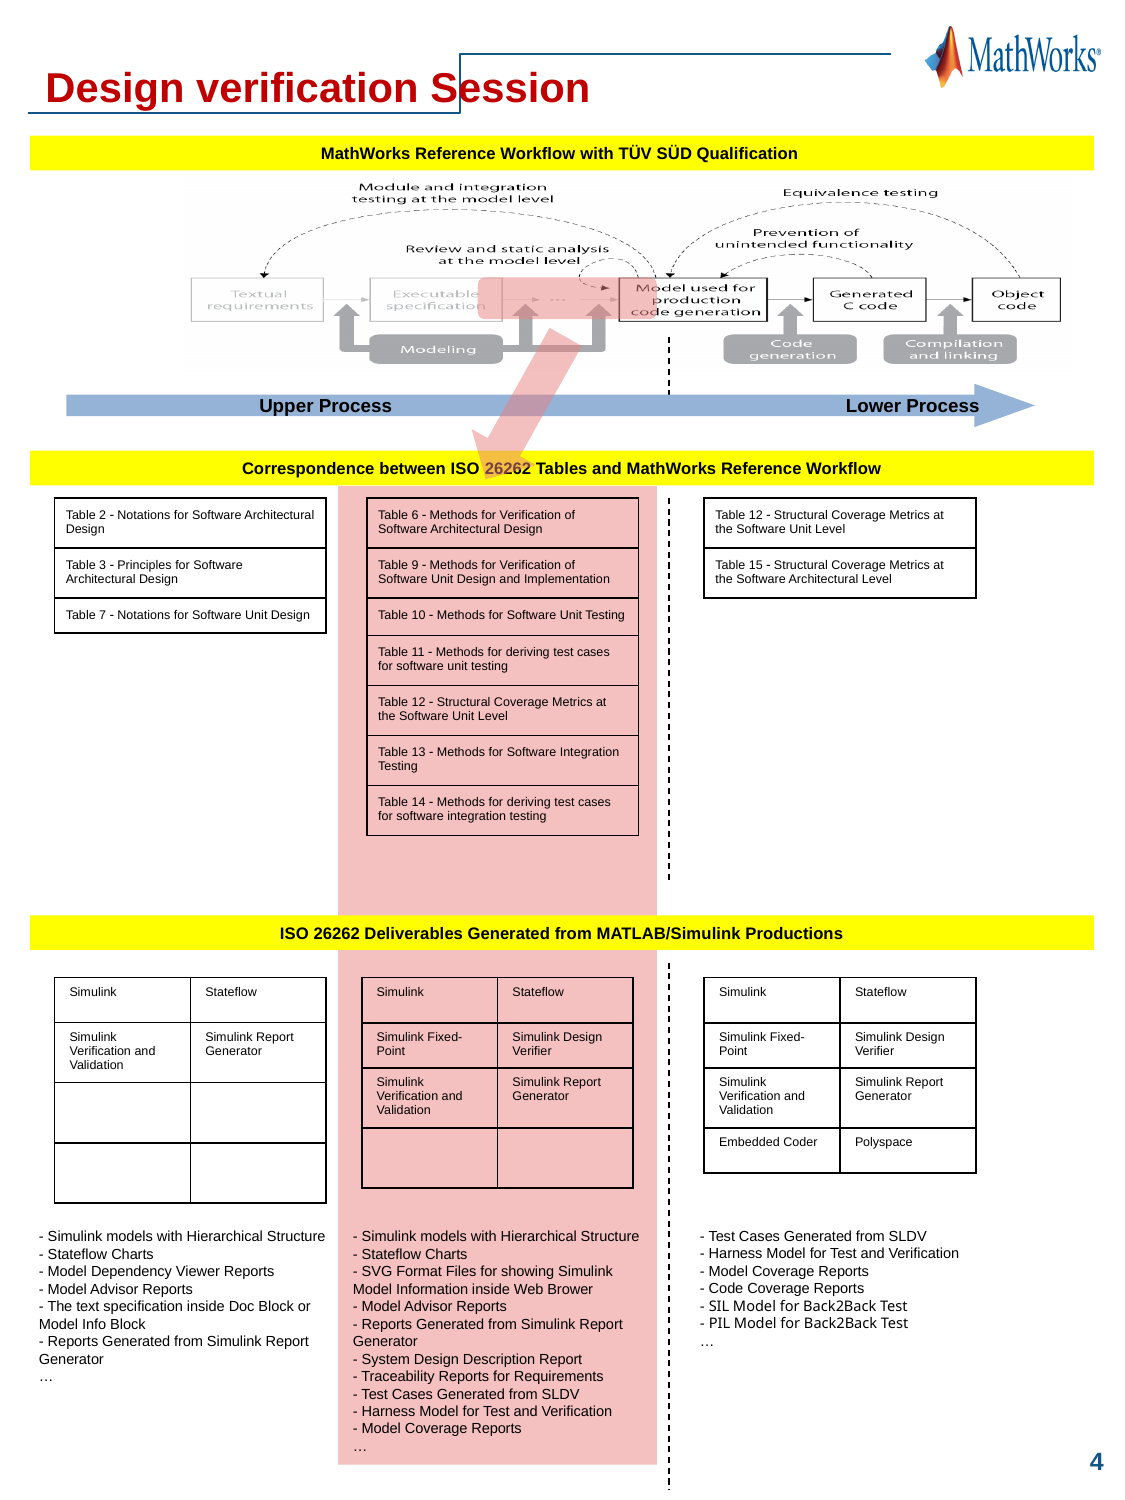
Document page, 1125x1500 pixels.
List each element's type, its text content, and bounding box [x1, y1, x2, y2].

text_box Upper Process Lower Process [64, 392, 510, 419]
text_box [336, 486, 659, 915]
table_cell Simulink Fixed-Point [363, 1024, 497, 1067]
text_box - Simulink models with Hierarchical Structure - Stateflow Charts - Model Dependency Viewer Reports - Model Advisor Reports - The text specification inside Doc Block or Model Info Block - Reports Generated from Simulink Report Generator … [24, 1219, 338, 1392]
table_header Stateflow [841, 978, 975, 1022]
text_box - Test Cases Generated from SLDV - Harness Model for Test and Verification - Model Coverage Reports - Code Coverage Reports - SIL Model for Back2Back Test - PIL Model for Back2Back Test … [685, 1219, 975, 1375]
table_cell Embedded Coder [705, 1129, 839, 1172]
text_box [469, 380, 566, 482]
table_cell Table 13  Methods for Software Integration Testing [368, 736, 638, 785]
table_header Table 12  Structural Coverage Metrics at the Software Unit Level [705, 499, 975, 547]
text_box - Simulink models with Hierarchical Structure - Stateflow Charts - SVG Format Files for showing Simulink Model Information inside Web Brower - Model Advisor Reports - Reports Generated from Simulink Report Generator - System Design Description Report - Traceability Reports for Requirements - Test Cases Generated from SLDV - Harness Model for Test and Verification - Model Coverage Reports … [338, 1219, 664, 1480]
table_cell [55, 1144, 190, 1202]
text_box Design verification Session [30, 53, 606, 118]
picture [184, 172, 1071, 373]
table_header Table 2  Notations for Software Architectural Design [55, 499, 325, 547]
table_header Simulink [705, 978, 839, 1022]
table_cell Simulink Verification and Validation [705, 1069, 839, 1127]
table_cell Simulink Design Verifier [498, 1024, 632, 1067]
table_cell [55, 1083, 190, 1142]
table_header Stateflow [191, 978, 325, 1022]
table_header Simulink [55, 978, 190, 1022]
table_cell Table 14  Methods for deriving test cases for software integration testing [368, 786, 638, 835]
table_cell Simulink Report Generator [191, 1023, 325, 1082]
table_cell Simulink Verification and Validation [363, 1069, 497, 1127]
table_cell Table 10  Methods for Software Unit Testing [368, 599, 638, 635]
text_box Correspondence between ISO 26262 Tables and MathWorks Reference Workflow [29, 450, 1094, 486]
table_cell Simulink Verification and Validation [55, 1023, 190, 1082]
table_cell Table 11  Methods for deriving test cases for software unit testing [368, 636, 638, 685]
table_cell [363, 1129, 497, 1187]
table_cell Table 15  Structural Coverage Metrics at the Software Architectural Level [705, 549, 975, 597]
table_cell Polyspace [841, 1129, 975, 1172]
table_cell Table 9  Methods for Verification of Software Unit Design and Implementation [368, 549, 638, 597]
table_cell Simulink Fixed-Point [705, 1024, 839, 1067]
text_box MathWorks Reference Workflow with TÜV SÜD Qualification [29, 135, 1094, 171]
text_box [336, 950, 659, 1219]
table_cell Simulink Report Generator [498, 1069, 632, 1127]
table_cell [191, 1144, 325, 1202]
table_cell Simulink Report Generator [841, 1069, 975, 1127]
text_box ISO 26262 Deliverables Generated from MATLAB/Simulink Productions [29, 915, 1094, 950]
table_cell [191, 1083, 325, 1142]
table_header Stateflow [498, 978, 632, 1022]
table_cell Table 7  Notations for Software Unit Design [55, 599, 325, 632]
text_box Upper Process Lower Process [544, 381, 1038, 430]
table_cell [498, 1129, 632, 1187]
table_cell Table 3  Principles for Software Architectural Design [55, 549, 325, 597]
picture [919, 10, 1112, 104]
table_cell Table 12  Structural Coverage Metrics at the Software Unit Level [368, 686, 638, 735]
table_header Simulink [363, 978, 497, 1022]
table_cell Simulink Design Verifier [841, 1024, 975, 1067]
table_header Table 6  Methods for Verification of Software Architectural Design [368, 499, 638, 547]
